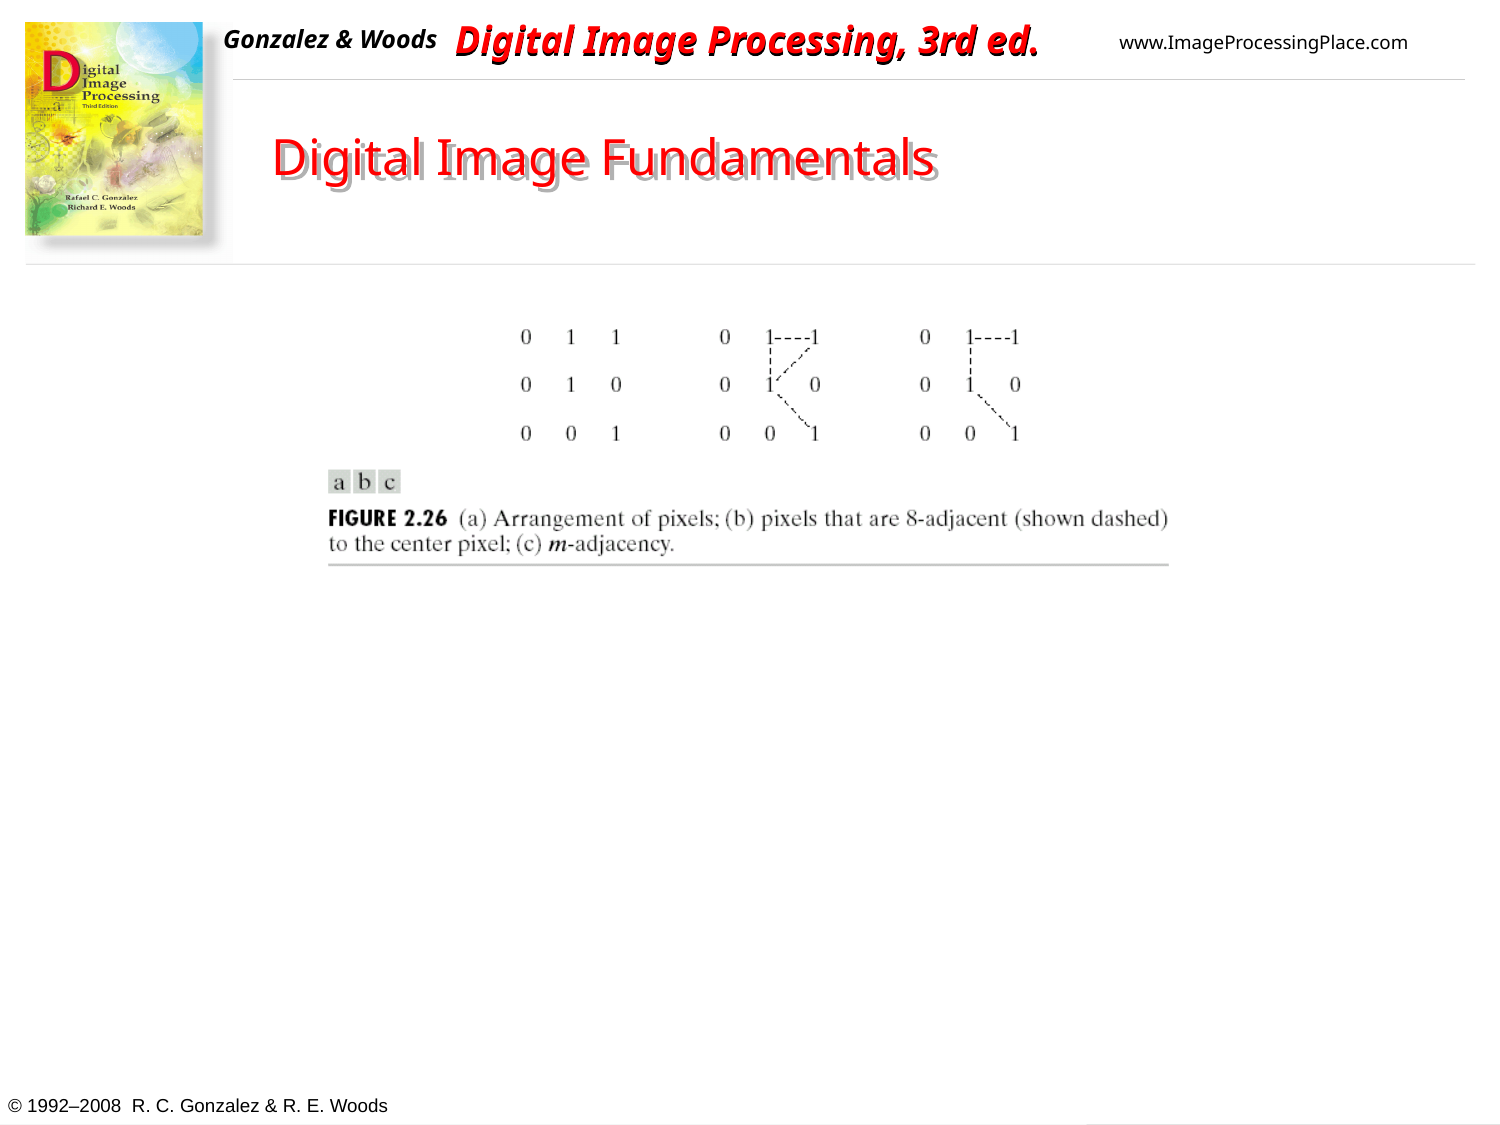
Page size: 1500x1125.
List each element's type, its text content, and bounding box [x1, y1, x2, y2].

picture [25, 22, 233, 263]
picture [228, 34, 233, 45]
text_box Digital Image Fundamentals [256, 118, 952, 194]
picture [322, 323, 1174, 570]
